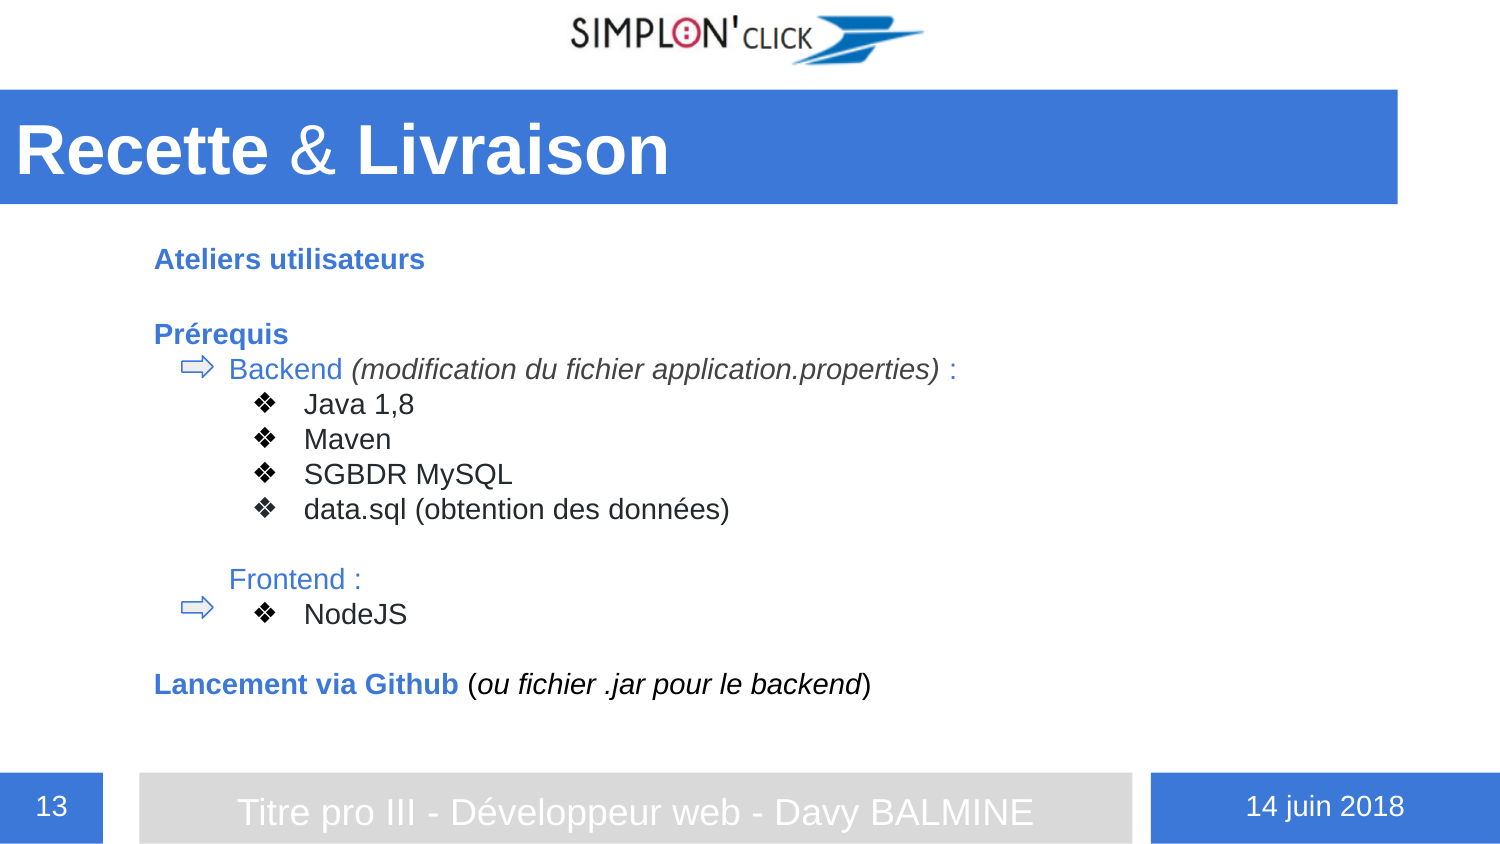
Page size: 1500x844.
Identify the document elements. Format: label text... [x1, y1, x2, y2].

text_box Ateliers utilisateurs Prérequis Backend (modification du fichier application.properties) : Java 1,8 Maven SGBDR MySQL data.sql (obtention des données) Frontend : NodeJS Lancement via Github (ou fichier .jar pour le backend) [138, 225, 1500, 752]
text_box 14 juin 2018 [1150, 772, 1500, 844]
text_box 13 [0, 772, 103, 844]
title Recette & Livraison [0, 89, 1398, 205]
subtitle Titre pro III - Développeur web - Davy BALMINE [139, 772, 1133, 844]
picture [565, 8, 934, 72]
text_box [181, 355, 214, 378]
text_box [181, 596, 214, 619]
